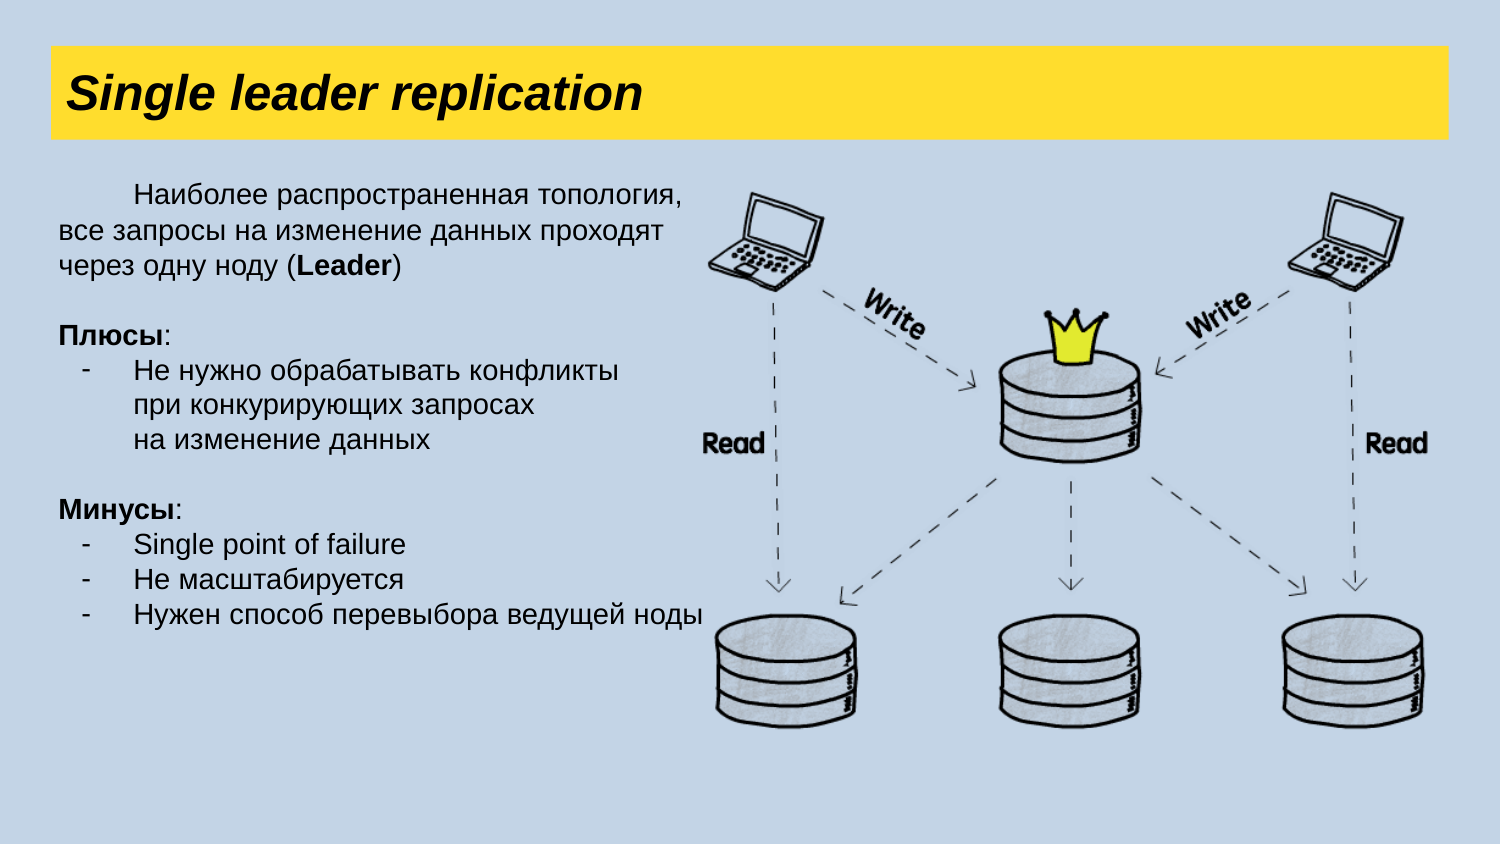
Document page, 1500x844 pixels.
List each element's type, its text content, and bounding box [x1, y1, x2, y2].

text_box Наиболее распространенная топология, все запросы на изменение данных проходят через одну ноду (Leader) Плюсы: Не нужно обрабатывать конфликты при конкурирующих запросах на изменение данных Минусы: Single point of failure Не масштабируется Нужен способ перевыбора ведущей ноды [43, 160, 1449, 774]
picture [629, 181, 1500, 740]
text_box Single leader replication [51, 45, 1449, 140]
